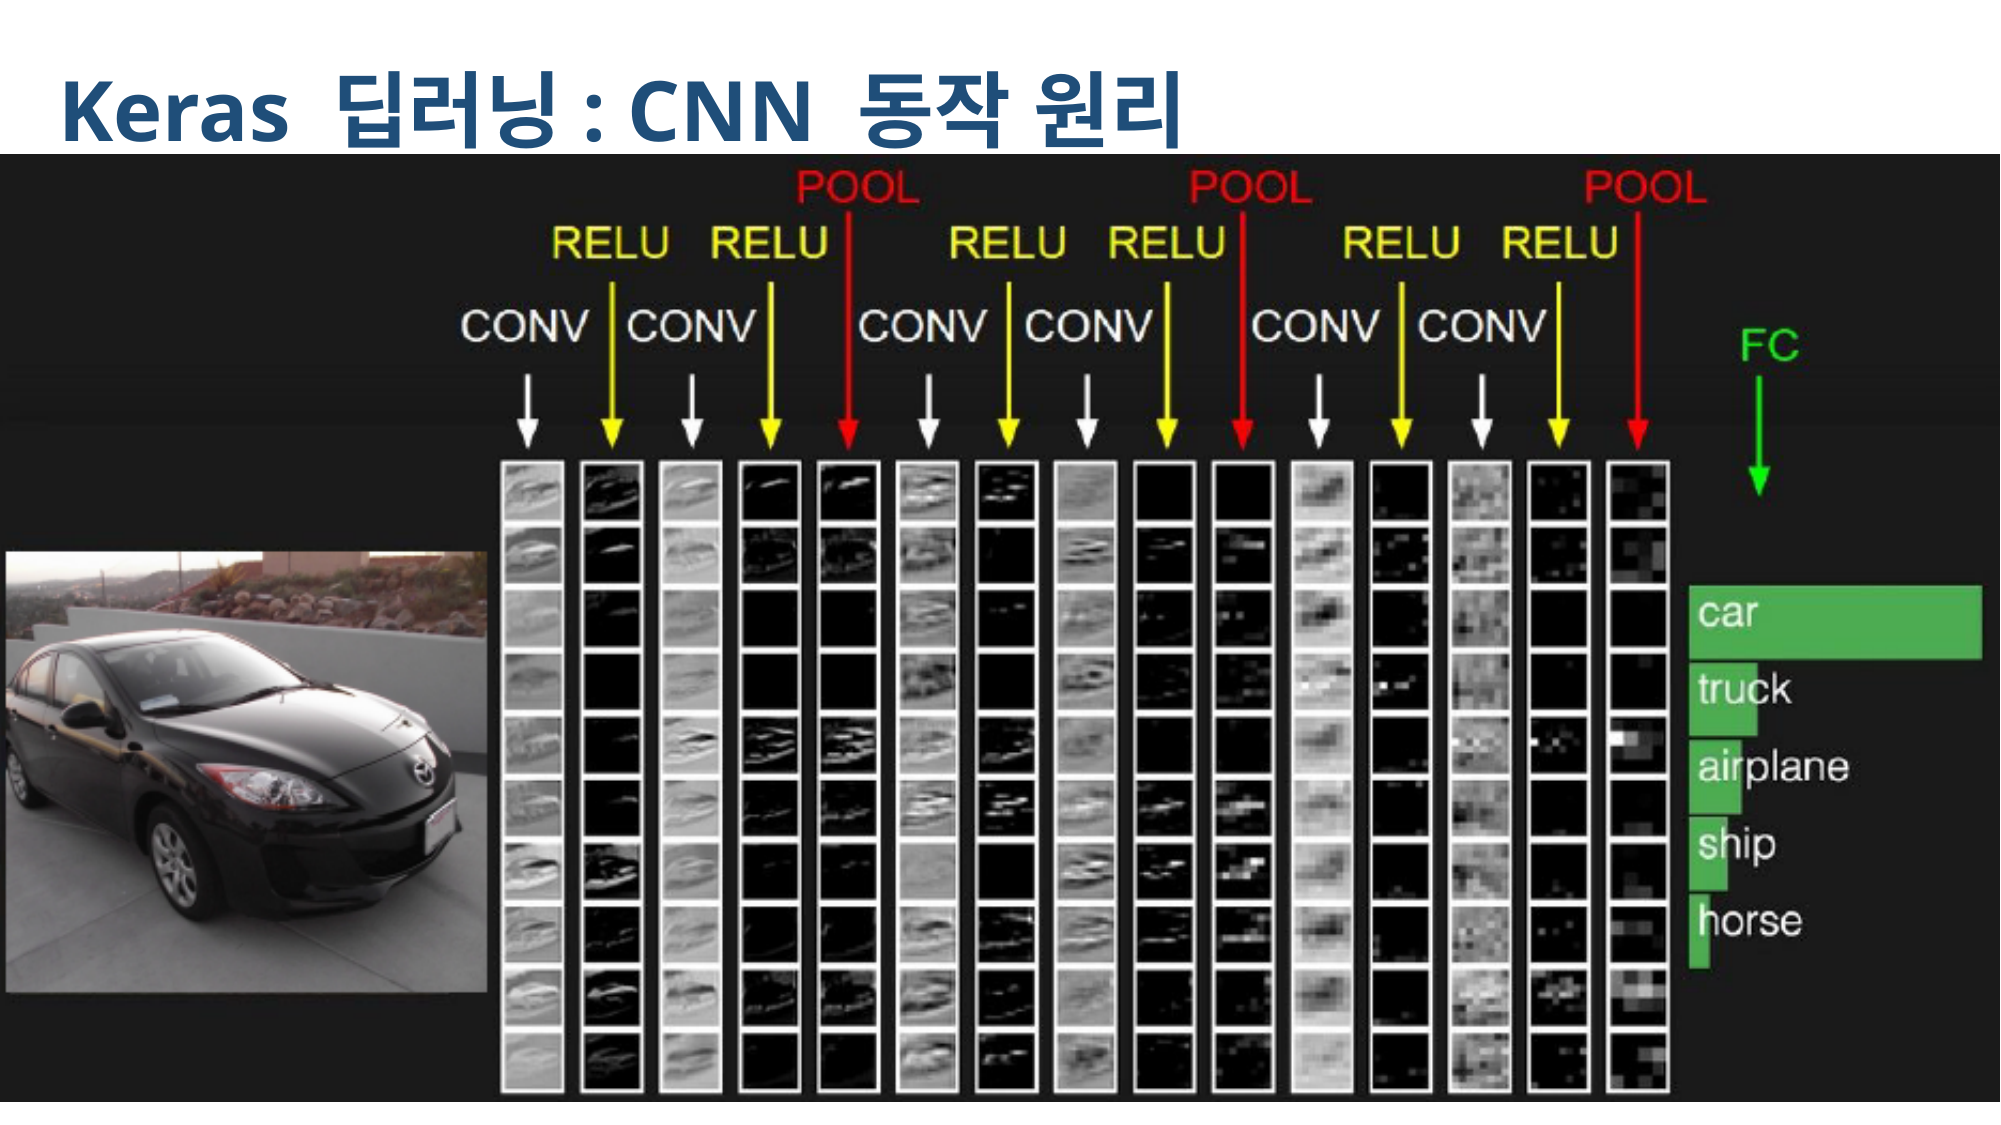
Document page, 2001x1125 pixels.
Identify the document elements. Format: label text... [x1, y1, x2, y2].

picture [0, 149, 2000, 1103]
text_box Keras 딥러닝: CNN 동작 원리 [43, 50, 1202, 154]
